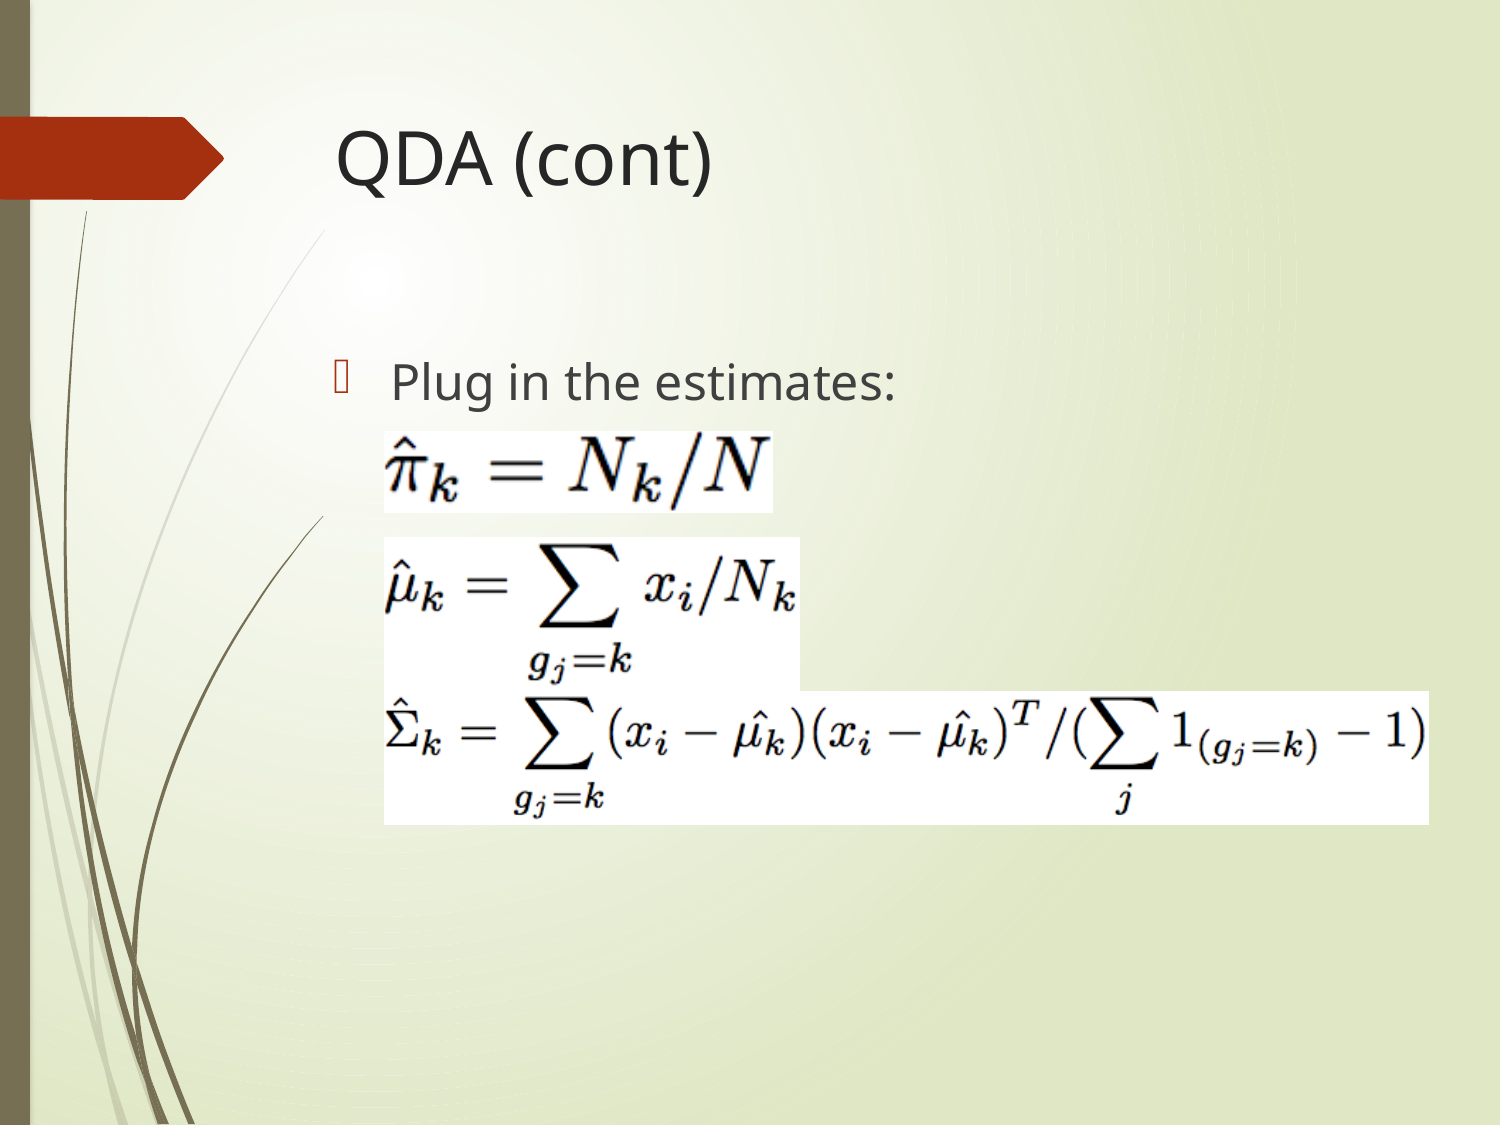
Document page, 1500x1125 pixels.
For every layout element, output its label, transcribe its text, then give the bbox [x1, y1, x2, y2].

list Plug in the estimates: [318, 350, 1400, 970]
picture [384, 537, 1429, 825]
picture [384, 430, 773, 513]
title QDA (cont) [319, 102, 1400, 313]
